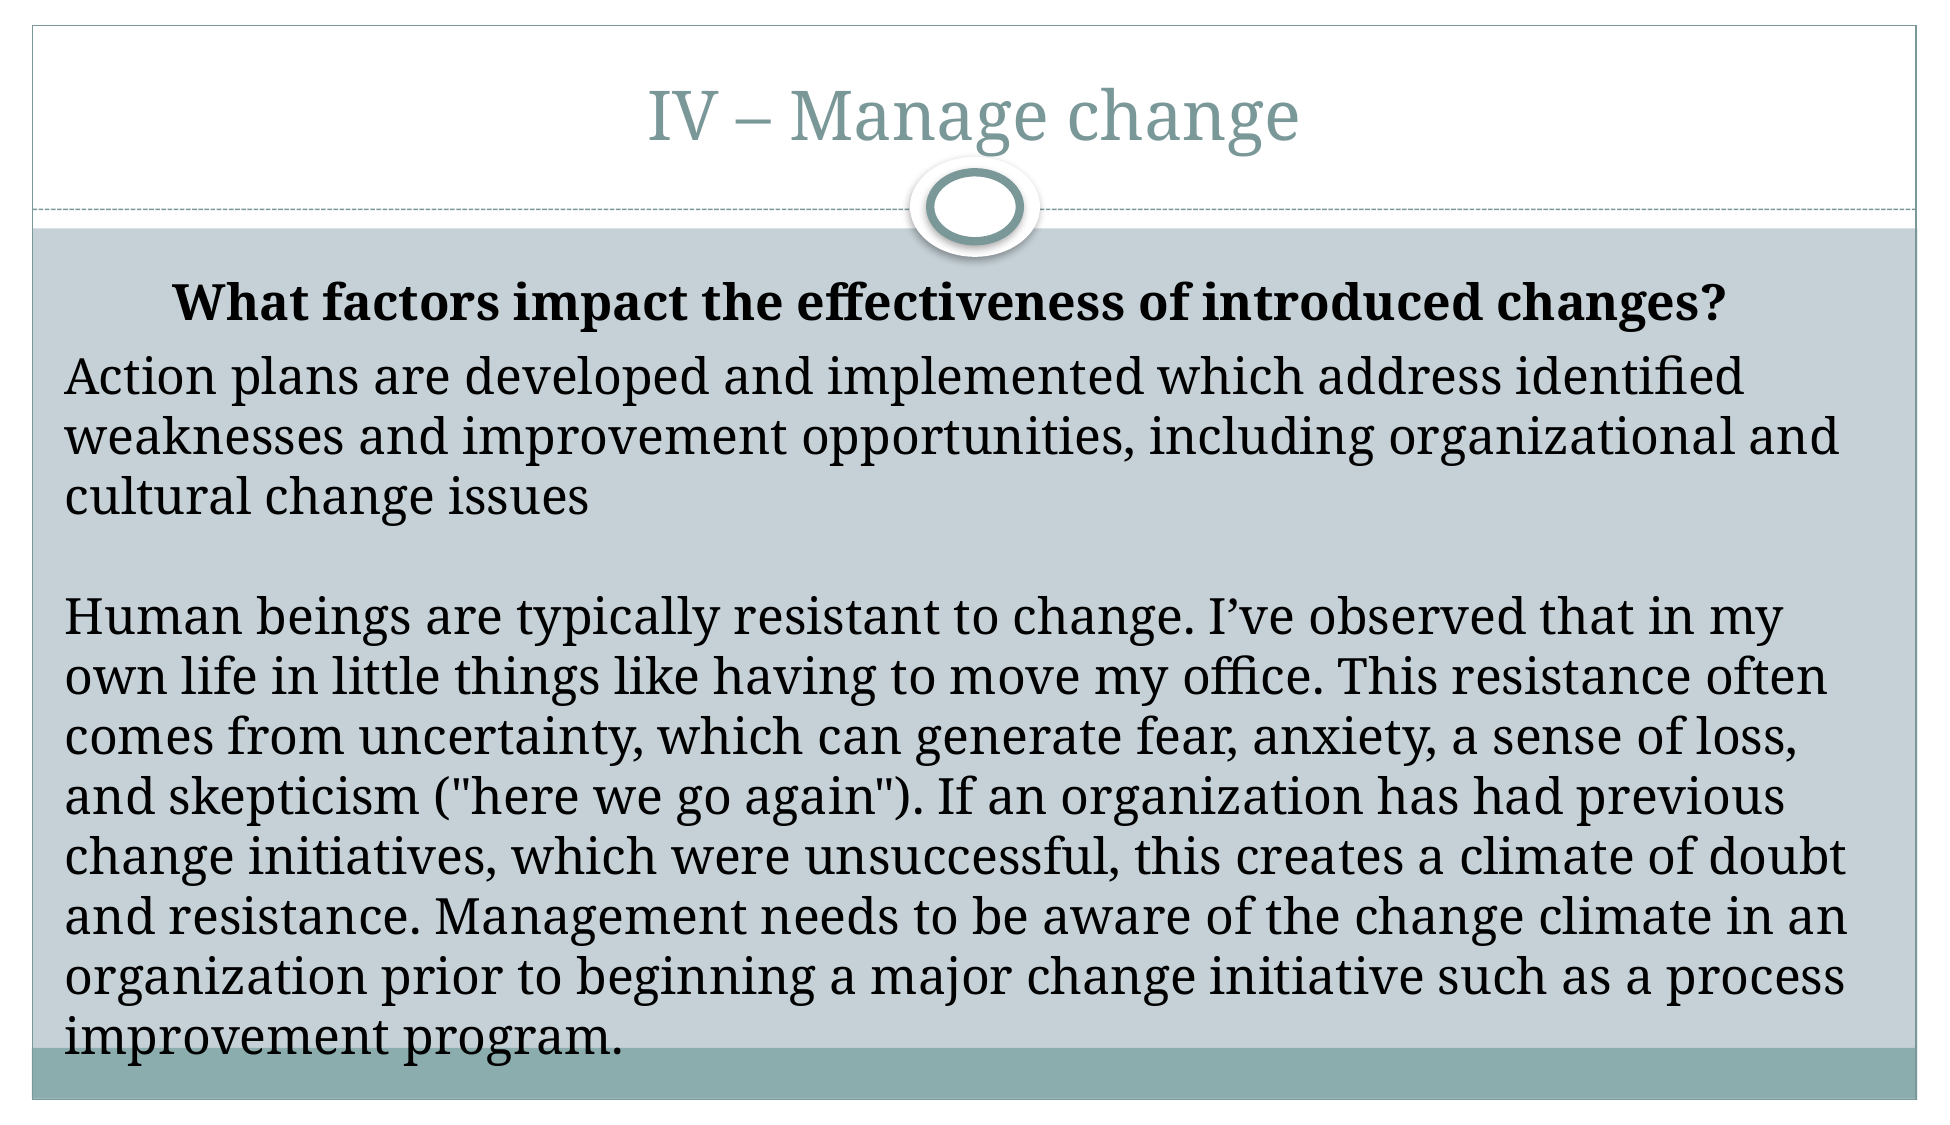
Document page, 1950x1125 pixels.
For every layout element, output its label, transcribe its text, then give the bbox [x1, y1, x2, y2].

text_box Action plans are developed and implemented which address identified weaknesses and improvement opportunities, including organizational and cultural change issues Human beings are typically resistant to change. I’ve observed that in my own life in little things like having to move my office. This resistance often comes from uncertainty, which can generate fear, anxiety, a sense of loss, and skepticism ("here we go again"). If an organization has had previous change initiatives, which were unsuccessful, this creates a climate of doubt and resistance. Management needs to be aware of the change climate in an organization prior to beginning a major change initiative such as a process improvement program. [50, 337, 1900, 1073]
list What factors impact the effectiveness of introduced changes? [50, 262, 1864, 337]
title IV – Manage change [64, 37, 1885, 162]
